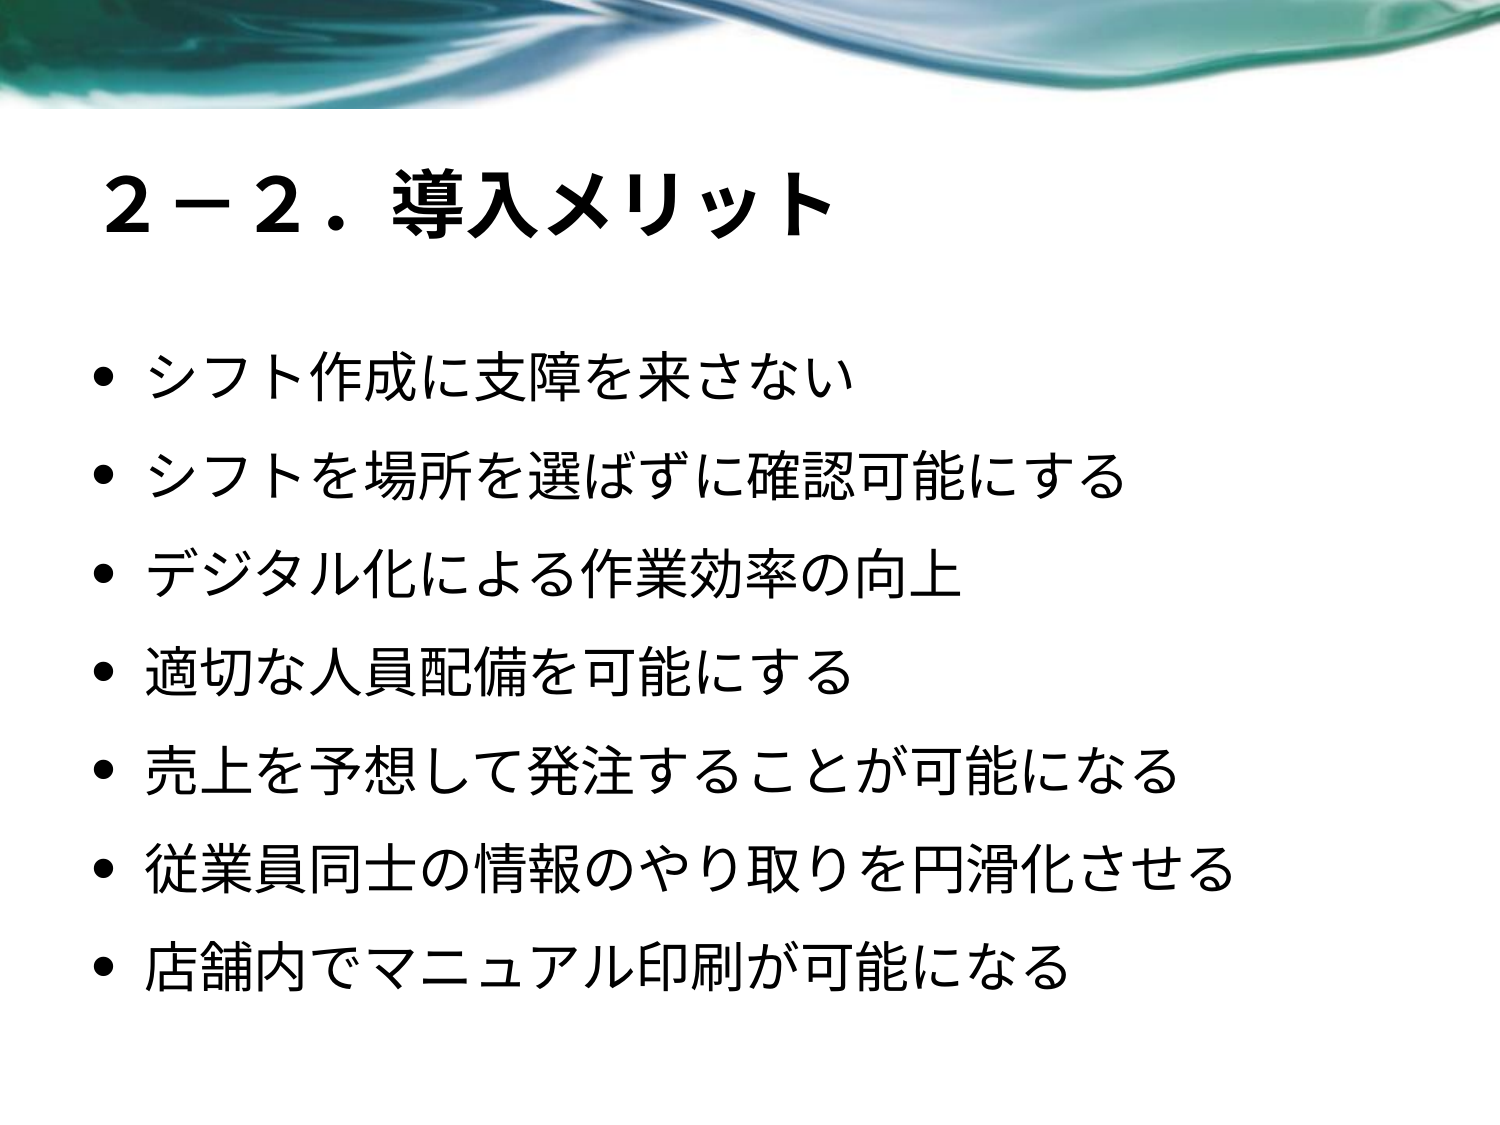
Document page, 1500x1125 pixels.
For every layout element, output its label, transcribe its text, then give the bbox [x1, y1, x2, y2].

title ２－２．導入メリット [75, 149, 1425, 300]
list シフト作成に支障を来さない シフトを場所を選ばずに確認可能にする デジタル化による作業効率の向上 適切な人員配備を可能にする 売上を予想して発注することが可能になる 従業員同士の情報のやり取りを円滑化させる 店舗内でマニュアル印刷が可能になる [76, 302, 1427, 1008]
picture [0, 0, 1500, 109]
